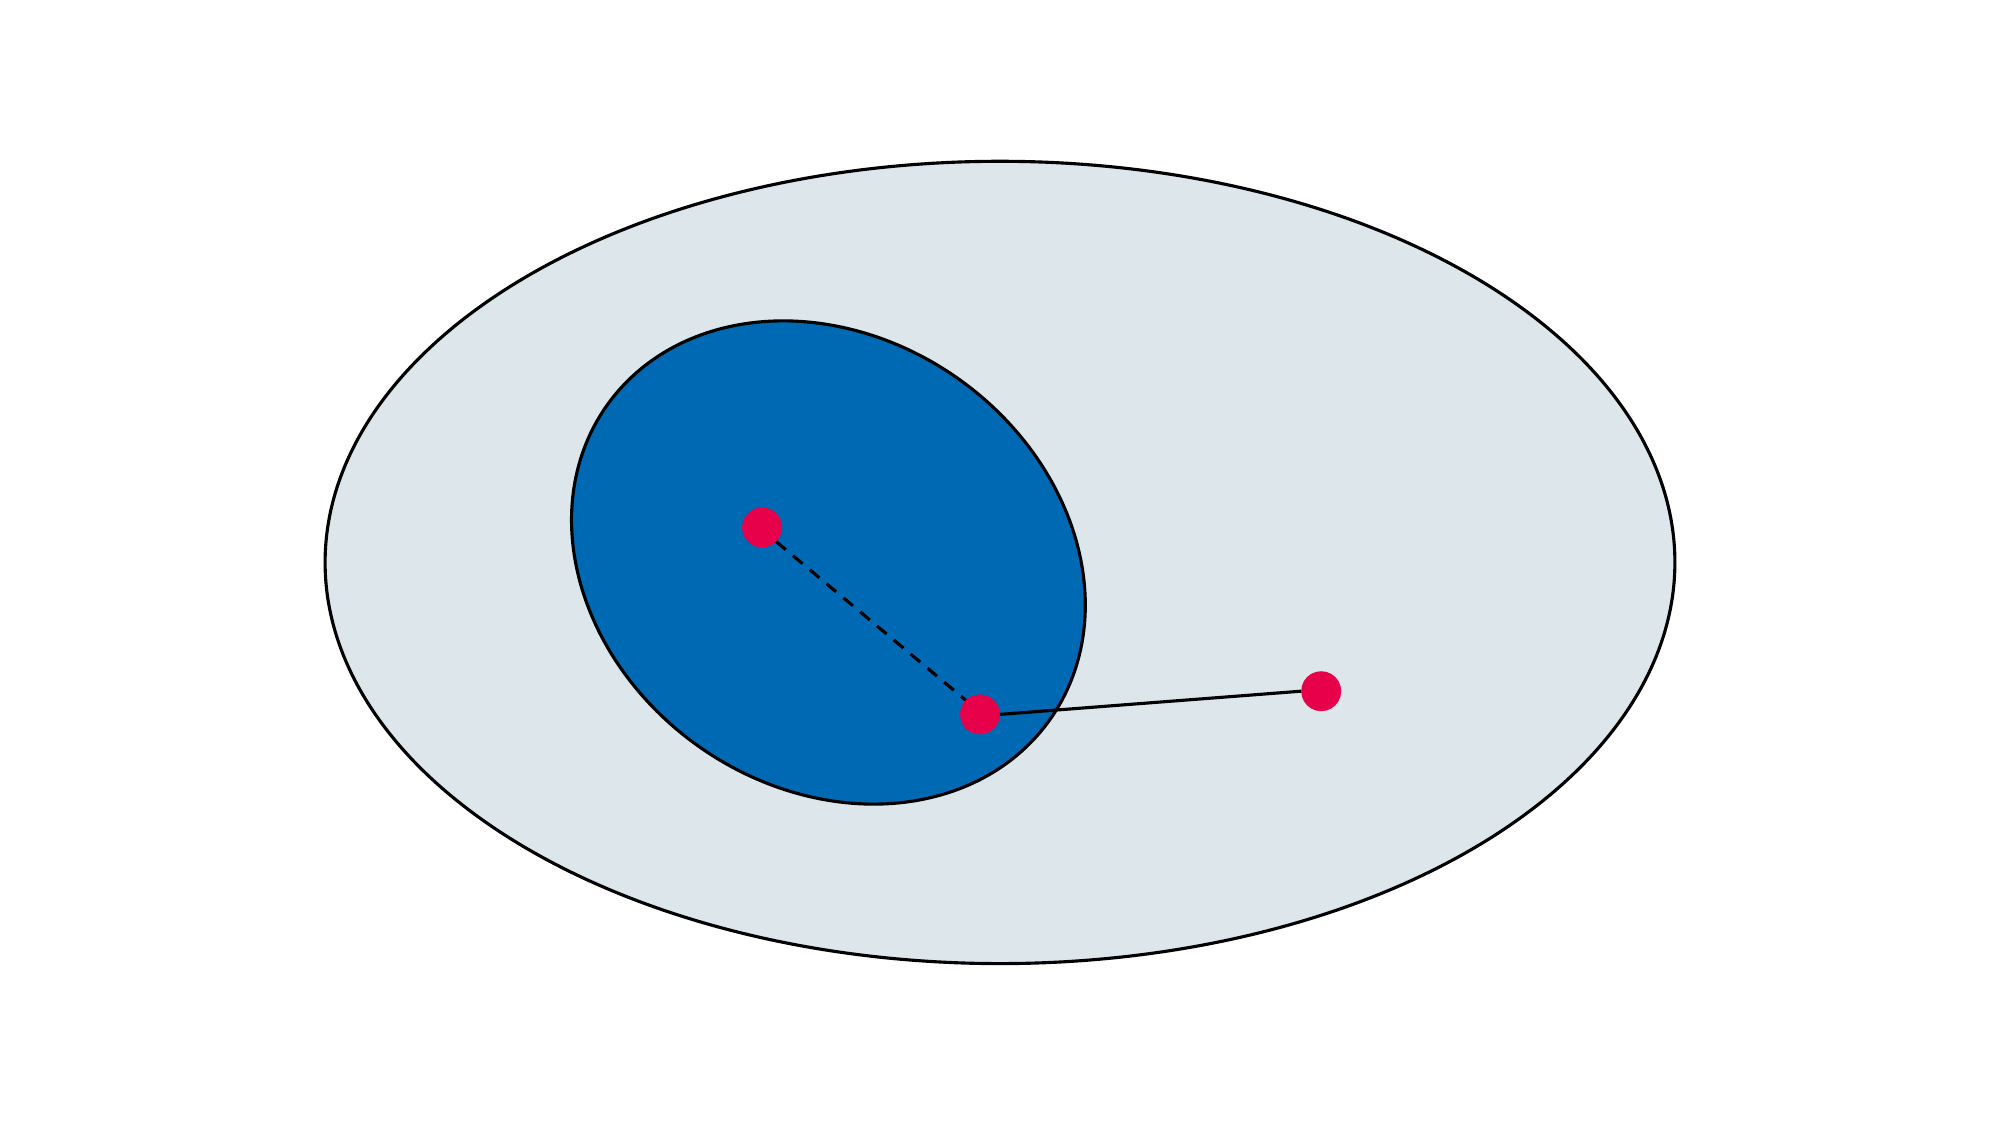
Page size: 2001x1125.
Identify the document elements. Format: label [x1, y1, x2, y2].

text_box [325, 161, 1675, 964]
